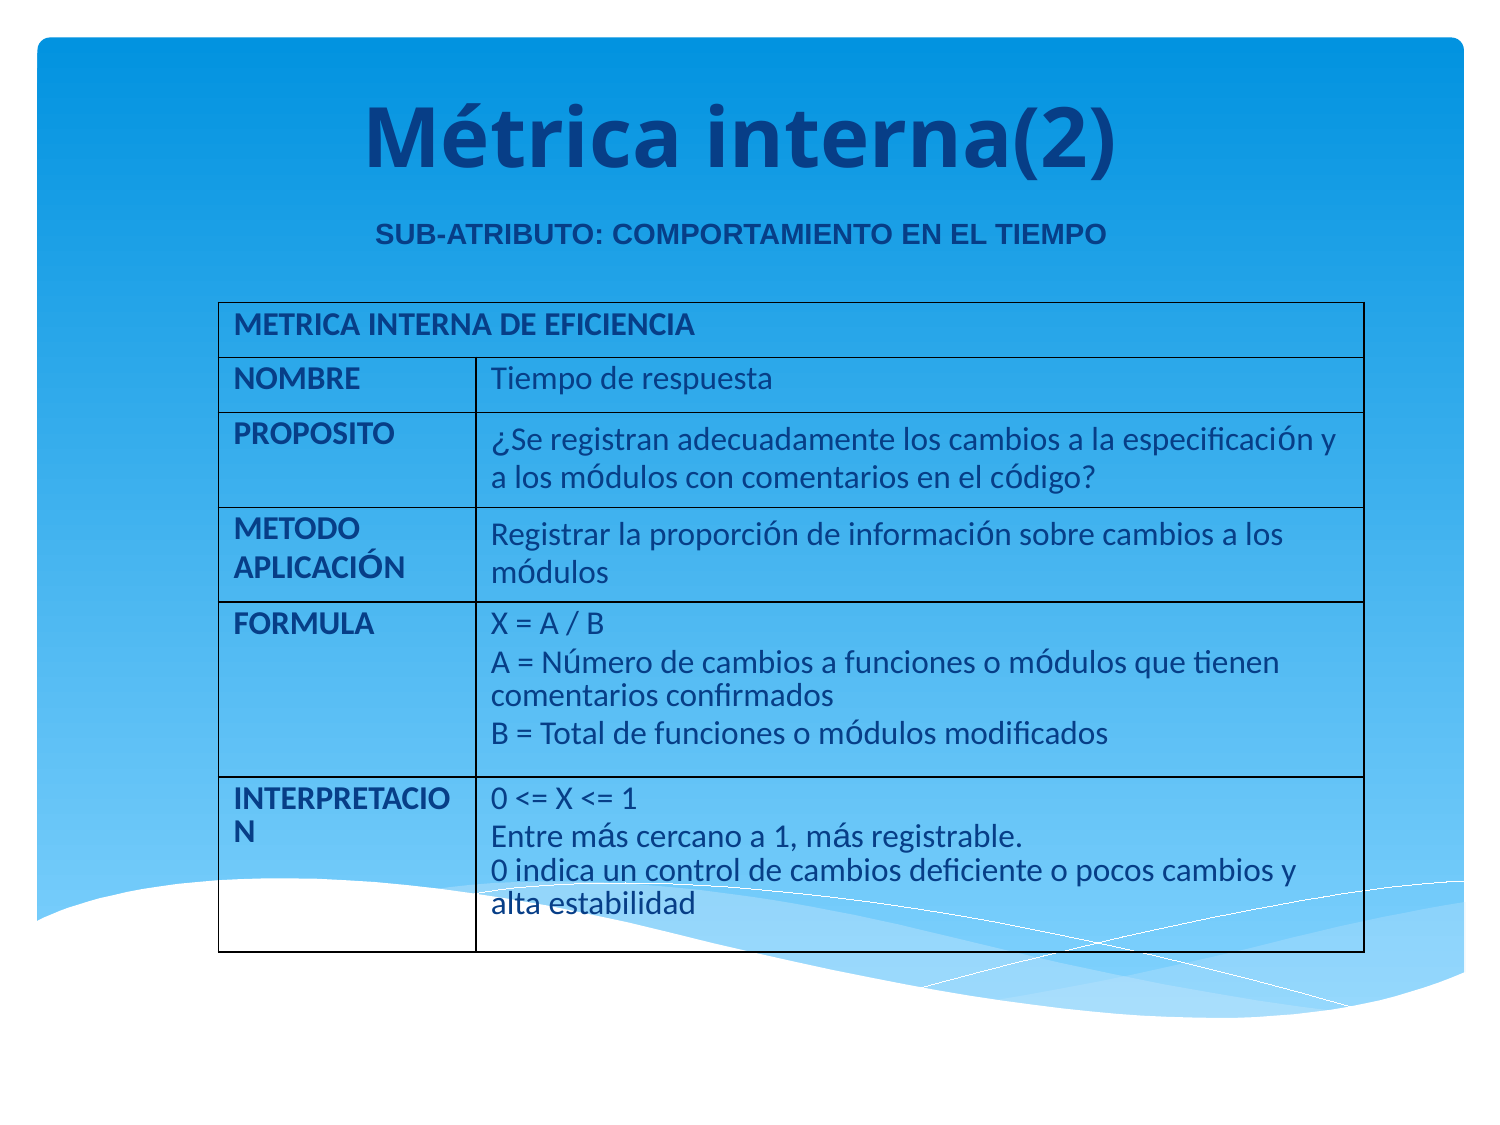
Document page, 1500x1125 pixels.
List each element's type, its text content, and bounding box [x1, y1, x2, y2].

table_cell Tiempo de respuesta [477, 358, 1363, 412]
table_cell X = A / B A = Número de cambios a funciones o módulos que tienen comentarios confirmados B = Total de funciones o módulos modificados [477, 603, 1363, 776]
table_cell METODO APLICACIÓN [219, 508, 475, 601]
table_cell NOMBRE [219, 358, 475, 412]
table_cell PROPOSITO [219, 413, 475, 507]
title Métrica interna(2) [64, 30, 1416, 237]
table_header METRICA INTERNA DE EFICIENCIA [219, 303, 1363, 357]
table_cell ¿Se registran adecuadamente los cambios a la especificación y a los módulos con comentarios en el código? [477, 413, 1363, 507]
table_cell FORMULA [219, 603, 475, 776]
text_box SUB-ATRIBUTO: COMPORTAMIENTO EN EL TIEMPO [360, 207, 1199, 258]
table_cell 0 <= X <= 1 Entre más cercano a 1, más registrable. 0 indica un control de cambios deficiente o pocos cambios y alta estabilidad [477, 778, 1363, 951]
table_cell INTERPRETACION [219, 778, 475, 951]
table_cell Registrar la proporción de información sobre cambios a los módulos [477, 508, 1363, 601]
